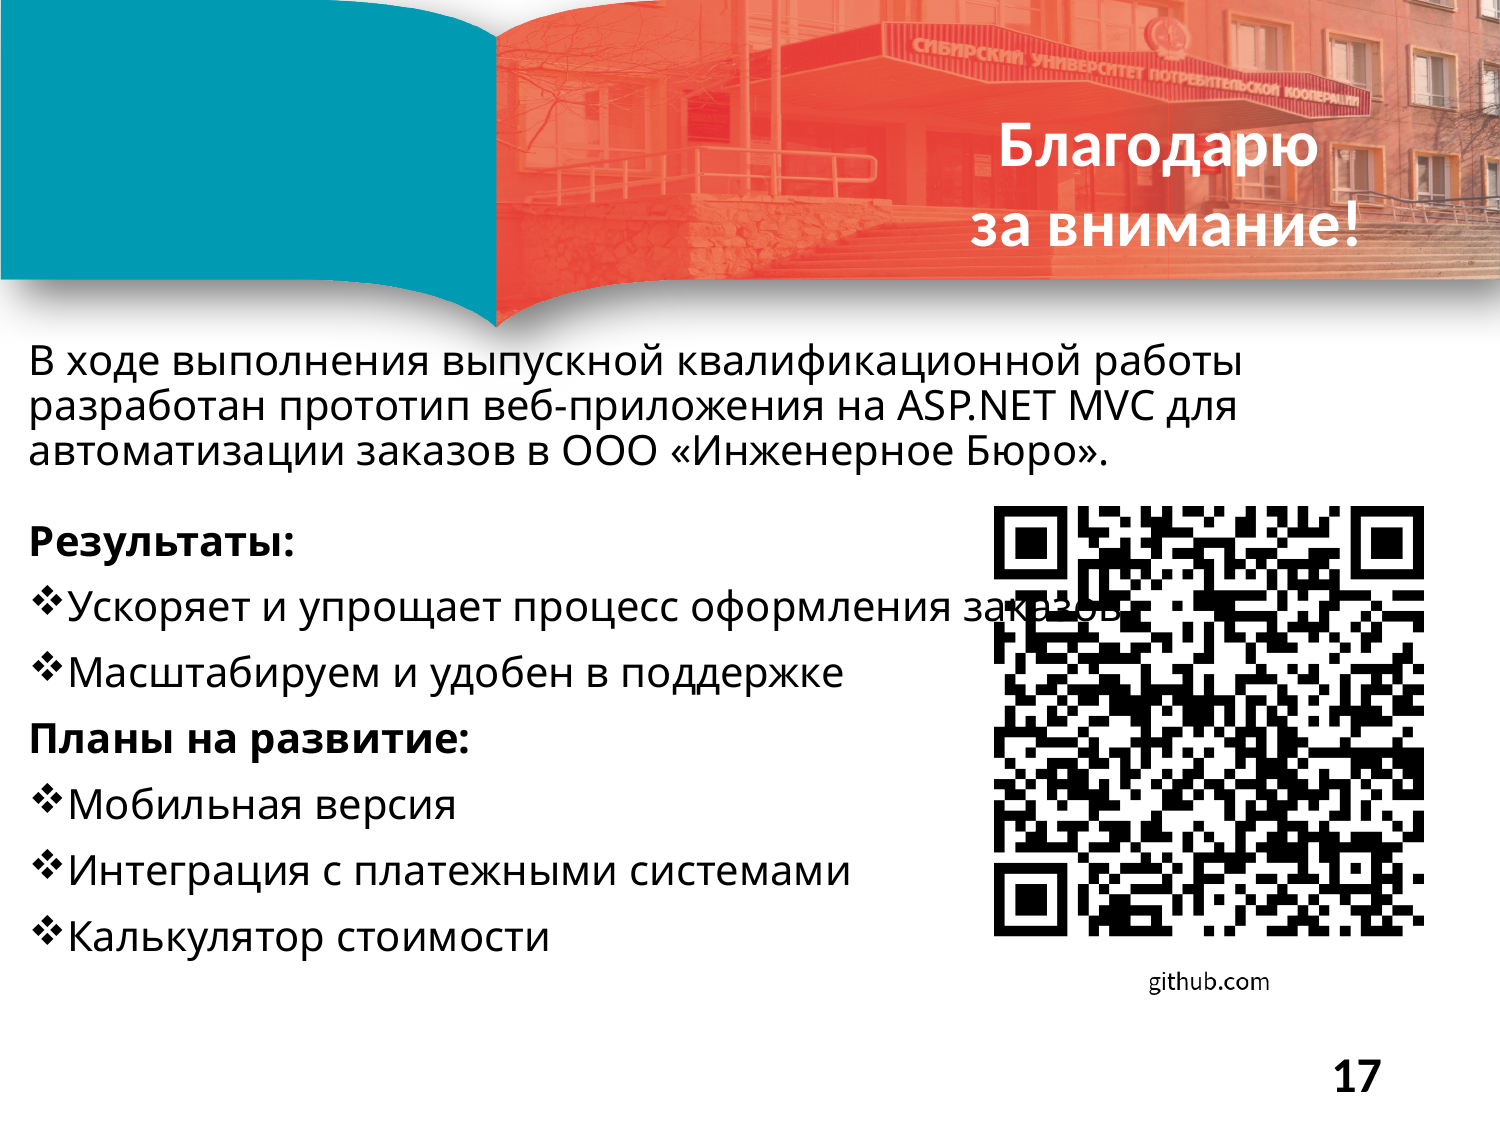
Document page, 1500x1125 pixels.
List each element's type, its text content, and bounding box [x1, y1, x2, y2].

list В ходе выполнения выпускной квалификационной работы разработан прототип веб-приложения на ASP.NET MVC для автоматизации заказов в ООО «Инженерное Бюро». Результаты: Ускоряет и упрощает процесс оформления заказов Масштабируем и удобен в поддержке Планы на развитие: Мобильная версия Интеграция с платежными системами Калькулятор стоимости [13, 371, 1479, 1043]
picture [0, 0, 1500, 328]
picture [967, 480, 1450, 999]
slide_number 17 [1059, 1042, 1397, 1103]
